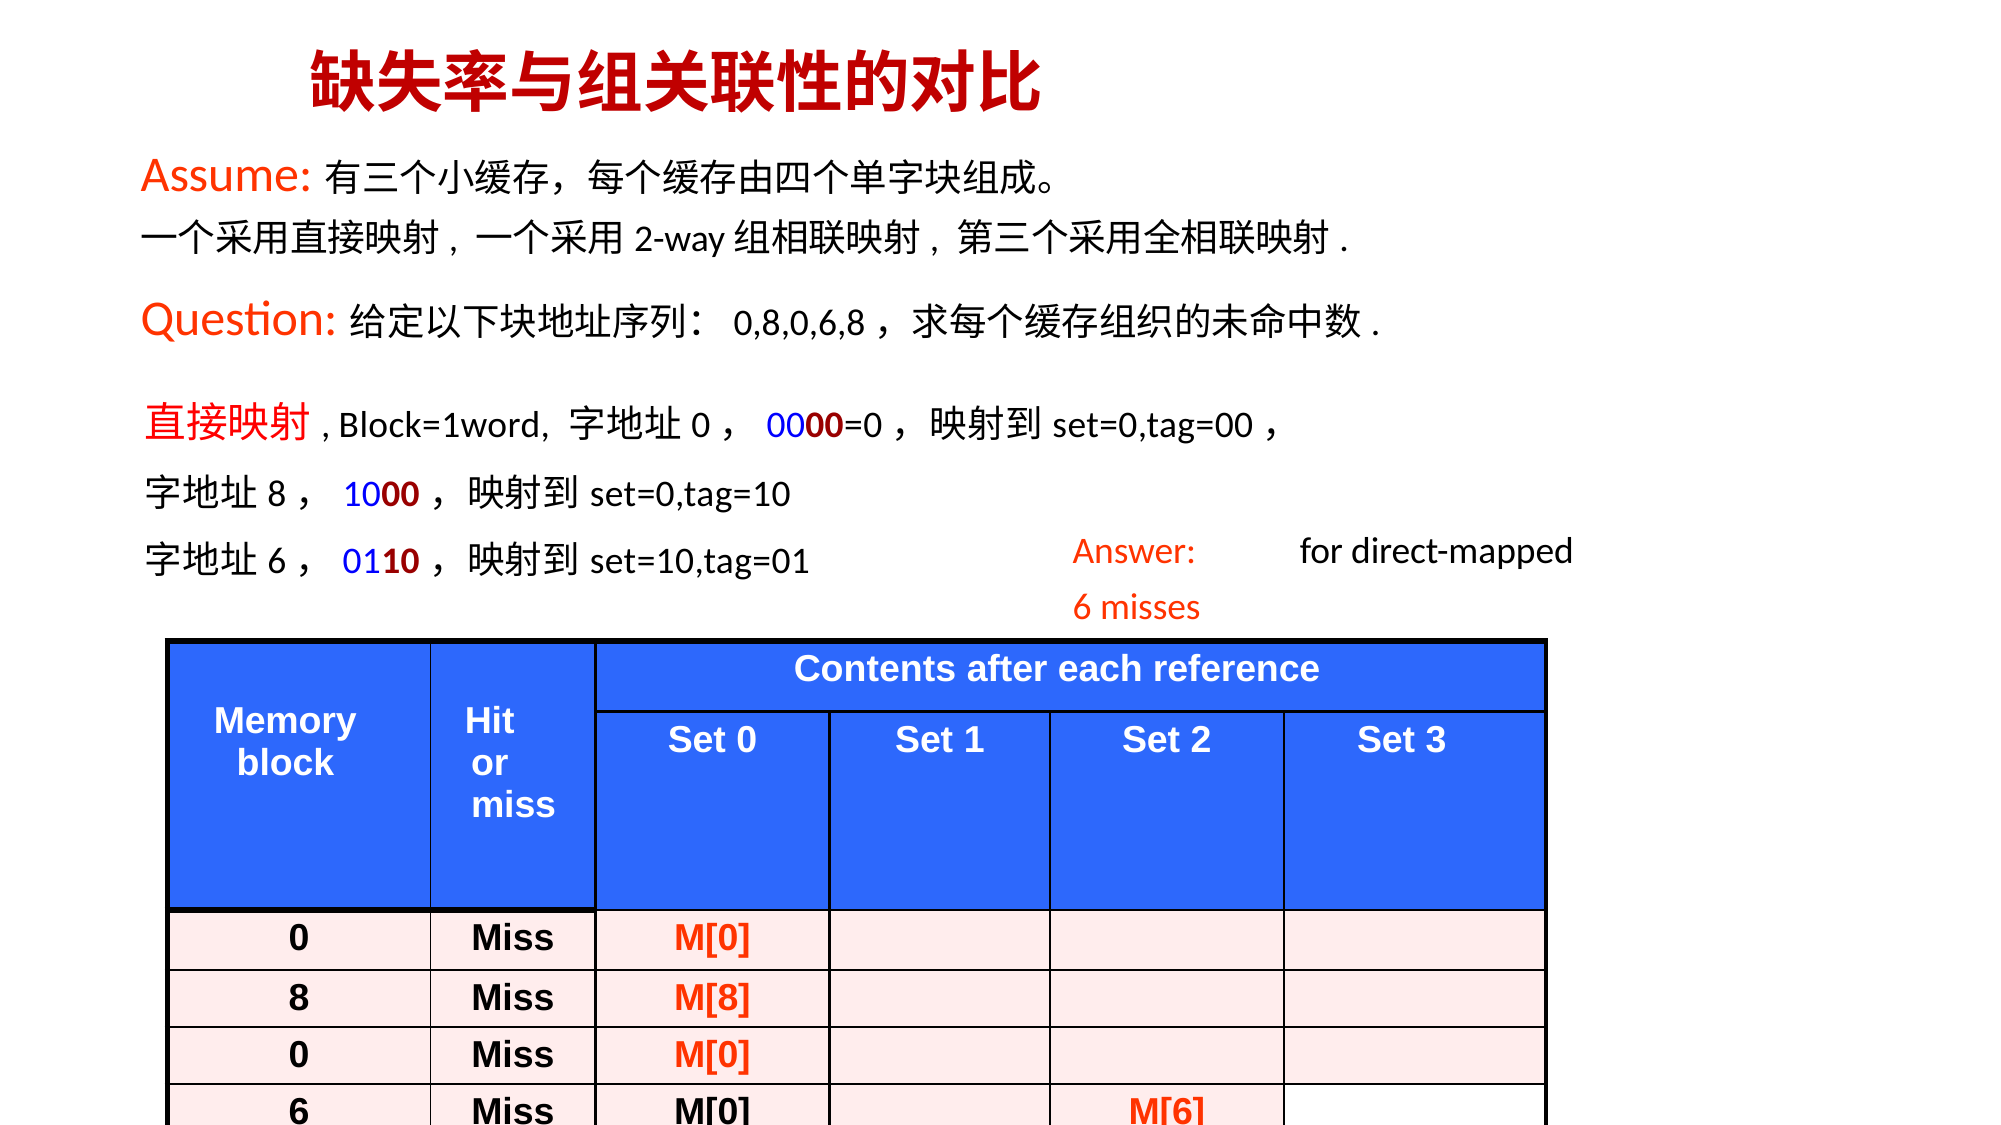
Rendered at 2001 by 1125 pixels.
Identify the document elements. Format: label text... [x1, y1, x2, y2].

text_box Answer: for direct-mapped 6 misses [1055, 507, 1846, 635]
text_box Assume:有三个小缓存，每个缓存由四个单字块组成。 一个采用直接映射, 一个采用2-way组相联映射, 第三个采用全相联映射. Question:给定以下块地址序列：0,8,0,6,8，求每个缓存组织的未命中数. [138, 124, 1451, 346]
table_cell Miss [431, 1028, 594, 1083]
table_cell [1051, 1028, 1283, 1083]
table_cell [1285, 1028, 1544, 1083]
table_cell Miss [431, 1085, 594, 1125]
table_cell Miss [431, 913, 594, 969]
table_cell 8 [170, 971, 430, 1026]
table_cell [831, 911, 1049, 969]
table_header Memory block [170, 644, 430, 907]
table_cell Miss [431, 971, 594, 1026]
text_box 直接映射, Block=1word, 字地址0，0000=0，映射到set=0,tag=00， 字地址8，1000，映射到set=0,tag=10 字地址6，0110，映射到set=10,tag=01 [129, 363, 1571, 589]
table_cell [1051, 971, 1283, 1026]
table_cell Set 3 [1285, 713, 1544, 909]
table_header Hit or miss [431, 644, 594, 907]
table_cell M[8] [597, 971, 828, 1026]
title 缺失率与组关联性的对比 [307, 0, 1282, 124]
table_cell [1285, 971, 1544, 1026]
table_cell [831, 1085, 1049, 1125]
table_cell 0 [170, 1028, 430, 1083]
table_cell Set 0 [597, 713, 828, 909]
table_header Contents after each reference [597, 644, 1544, 710]
table_cell 0 [170, 913, 430, 969]
table_cell [831, 1028, 1049, 1083]
table_cell M[0] [597, 1028, 828, 1083]
table_cell [1051, 911, 1283, 969]
table_cell Set 2 [1051, 713, 1283, 909]
table_cell M[6] [1051, 1085, 1283, 1125]
table_cell [1285, 1085, 1544, 1125]
table_cell M[0] [597, 911, 828, 969]
table_cell M[0] [597, 1085, 828, 1125]
table_cell [1285, 911, 1544, 969]
table_cell Set 1 [831, 713, 1049, 909]
table_cell 6 [170, 1085, 430, 1125]
table_cell [831, 971, 1049, 1026]
